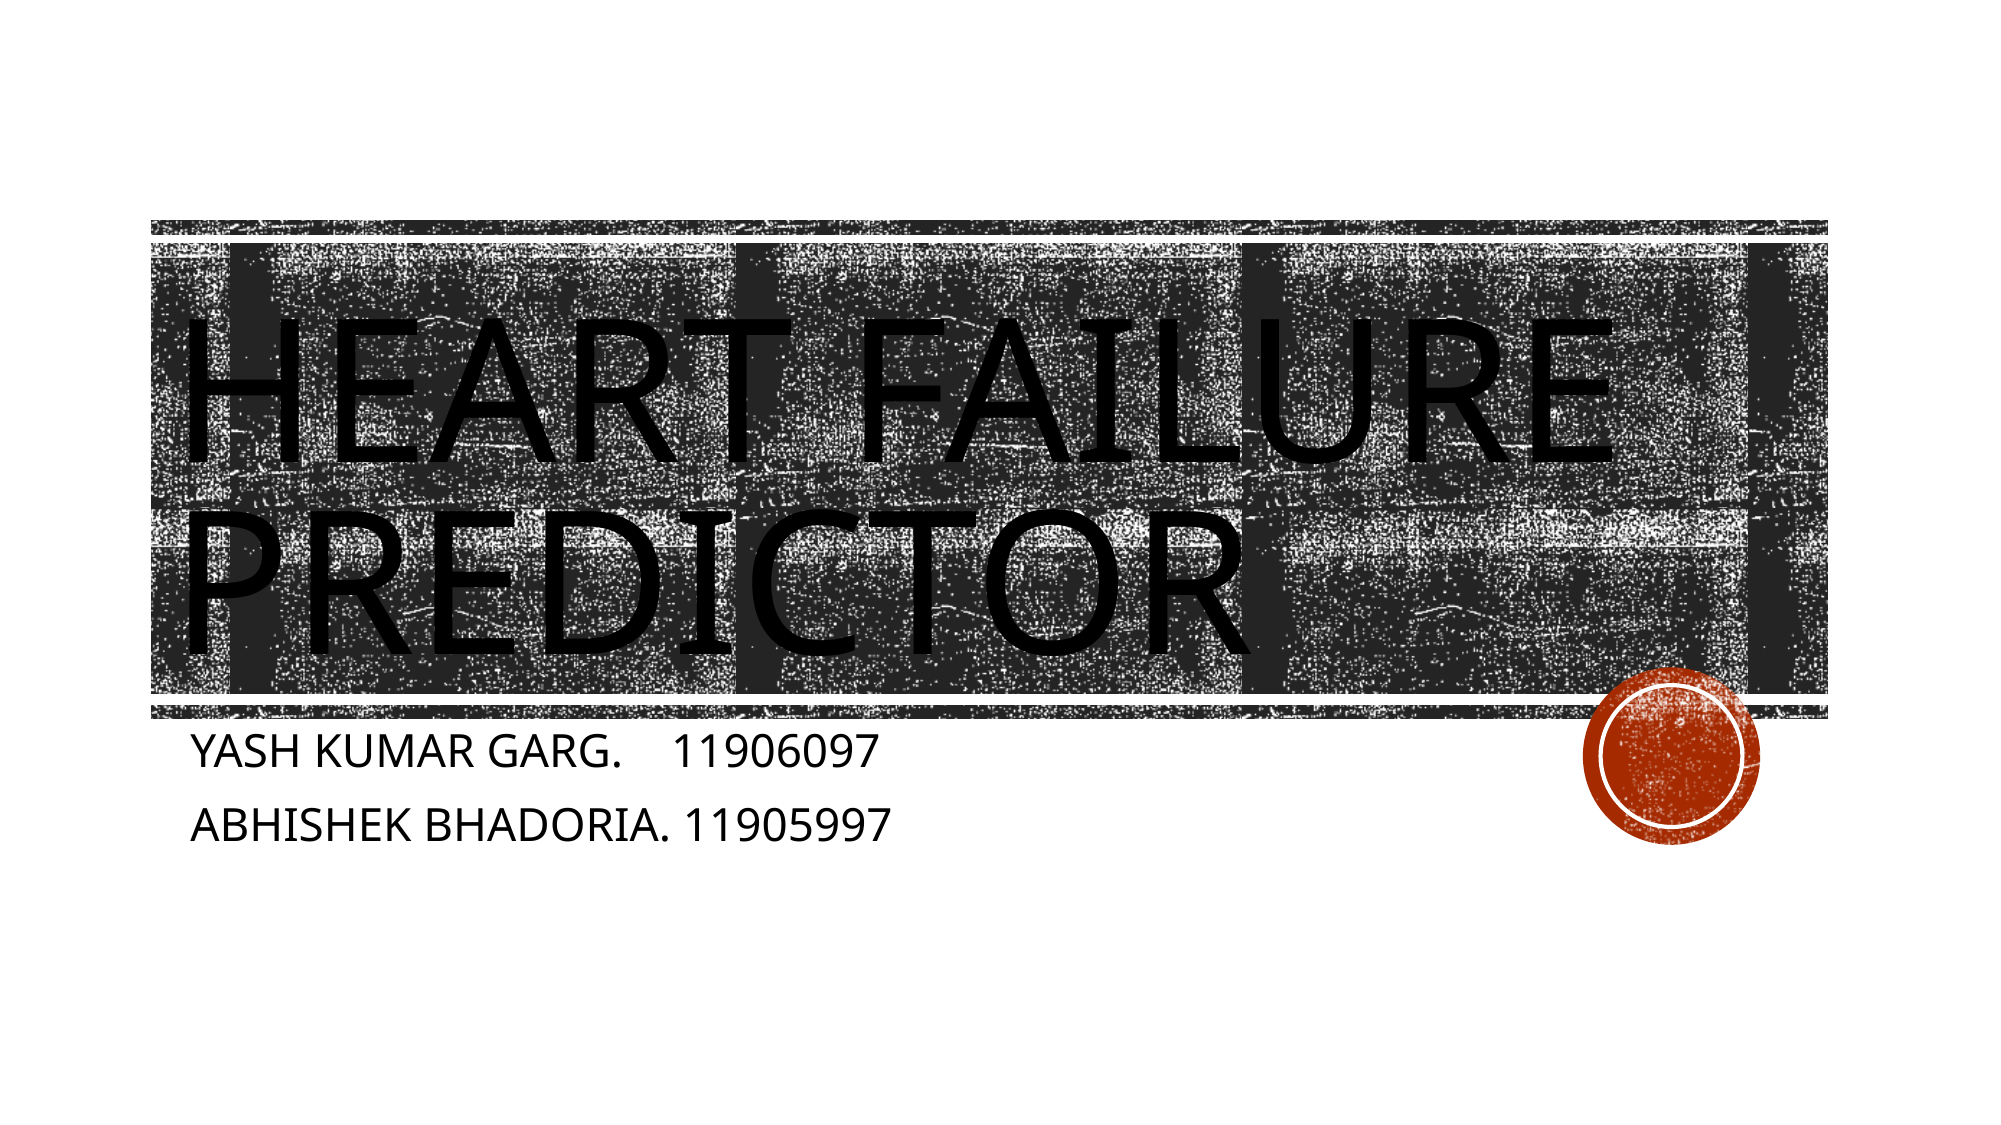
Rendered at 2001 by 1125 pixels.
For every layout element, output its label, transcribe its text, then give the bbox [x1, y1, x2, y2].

title Heart failure predictor [155, 251, 1791, 750]
subtitle YASH KUMAR GARG. 11906097 ABHISHEK BHADORIA. 11905997 [175, 720, 1470, 896]
